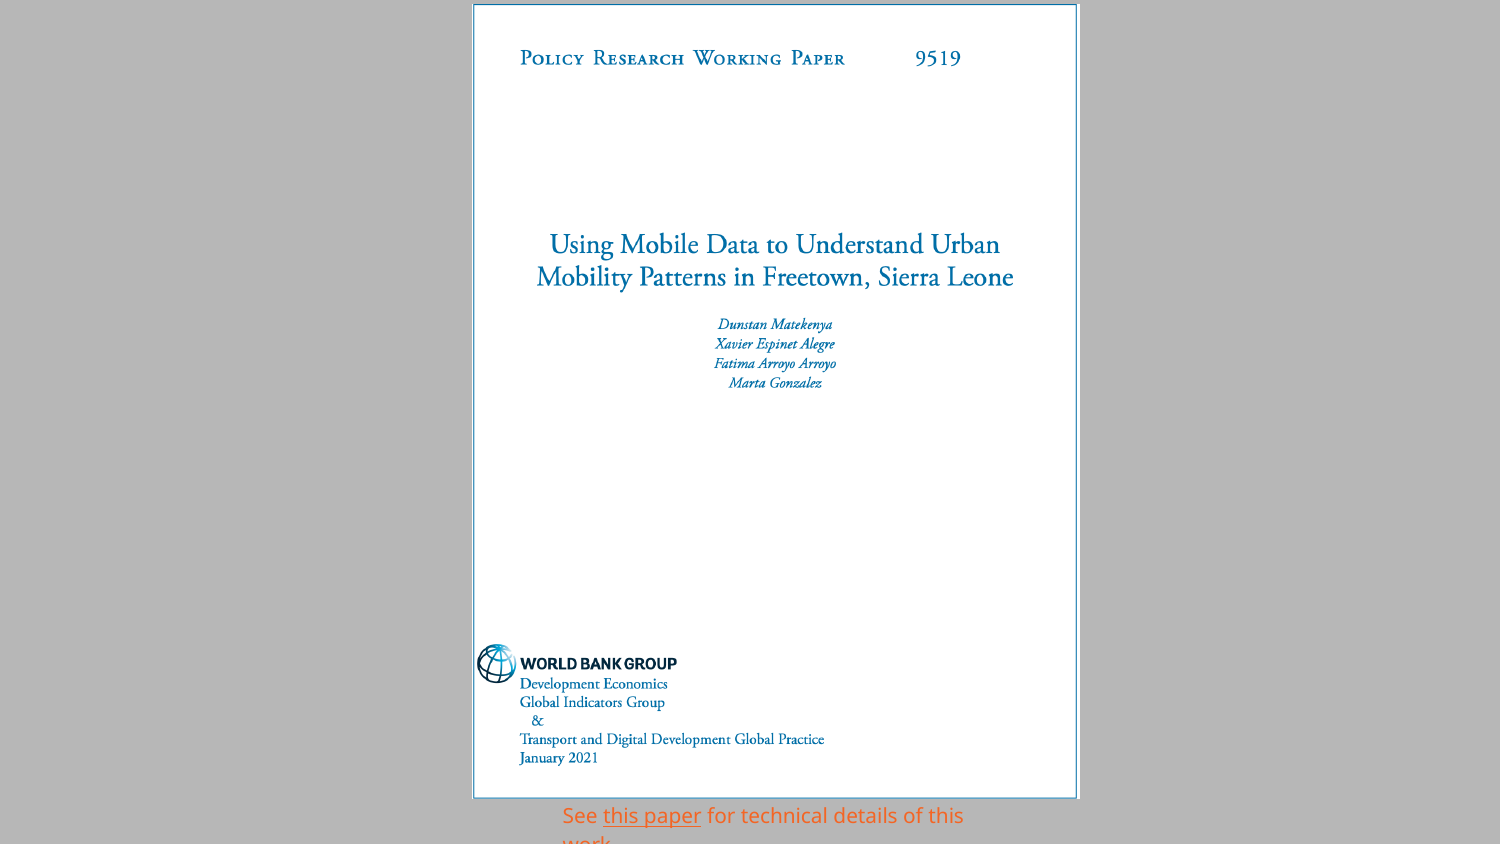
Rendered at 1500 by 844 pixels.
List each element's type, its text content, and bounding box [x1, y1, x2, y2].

text_box See this paper for technical details of this work [547, 808, 1005, 844]
picture [472, 4, 1080, 799]
